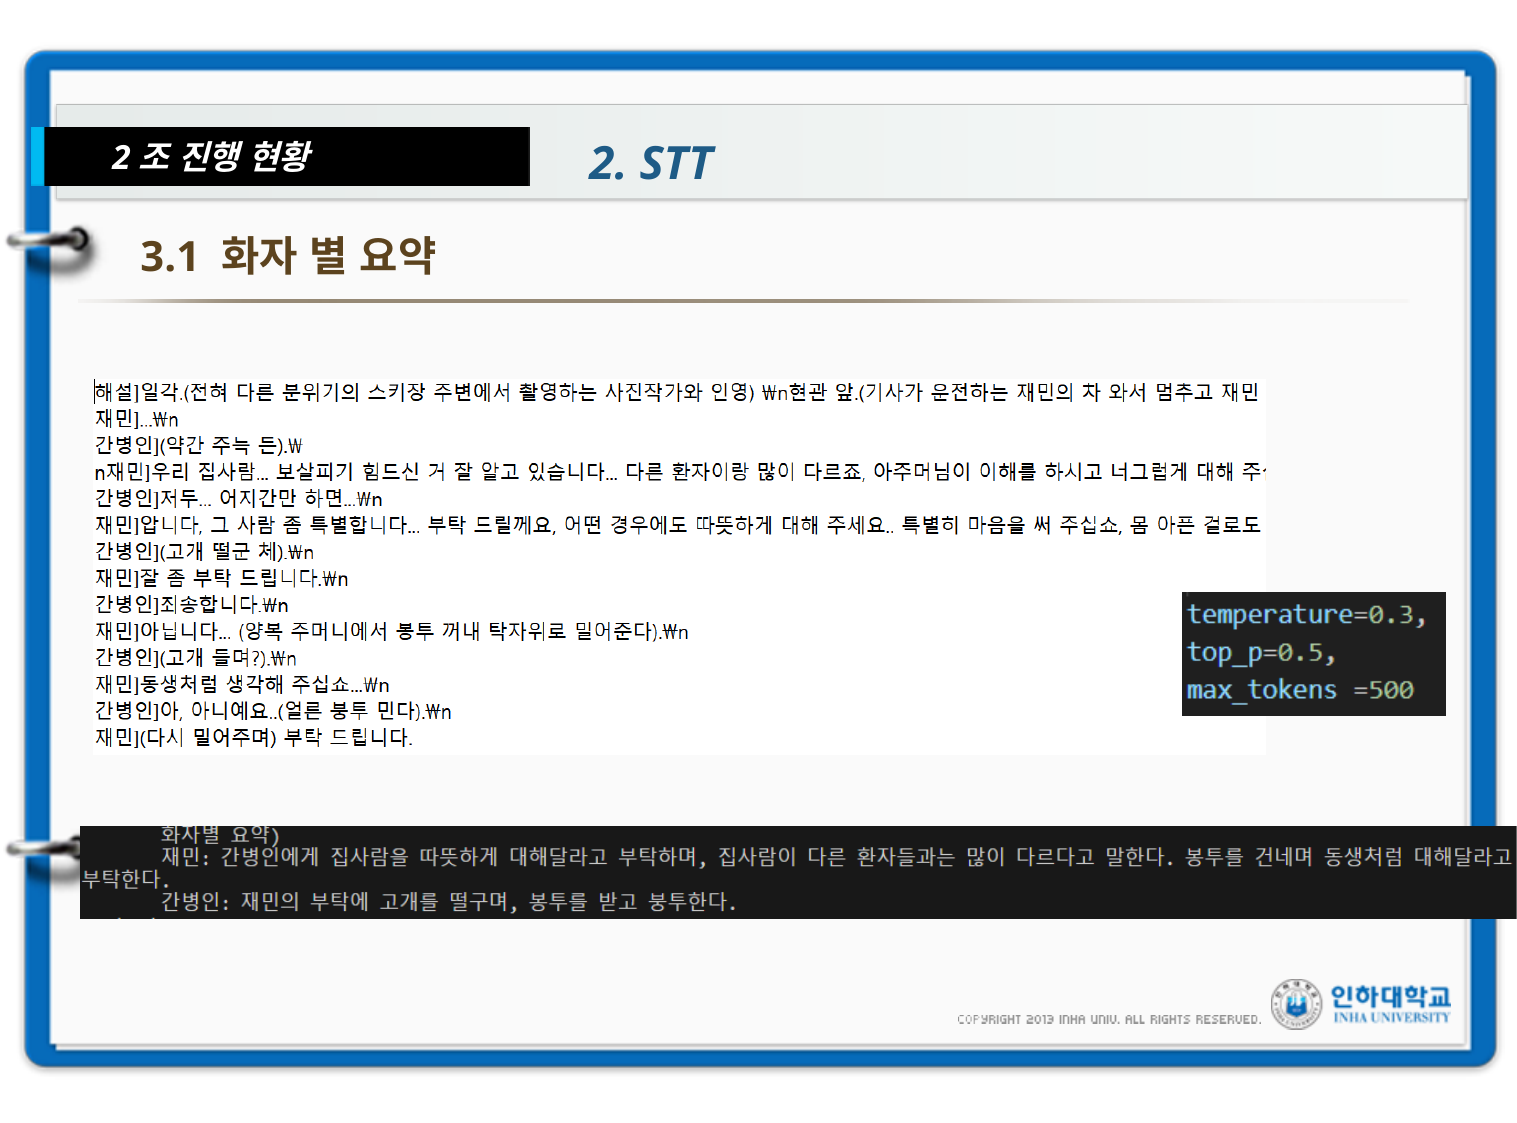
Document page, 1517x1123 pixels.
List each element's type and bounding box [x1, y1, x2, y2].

picture [78, 295, 1410, 307]
picture [93, 378, 1446, 755]
picture [51, 103, 1472, 205]
text_box [3, 42, 1506, 1080]
text_box [31, 127, 530, 187]
picture [80, 826, 1517, 919]
